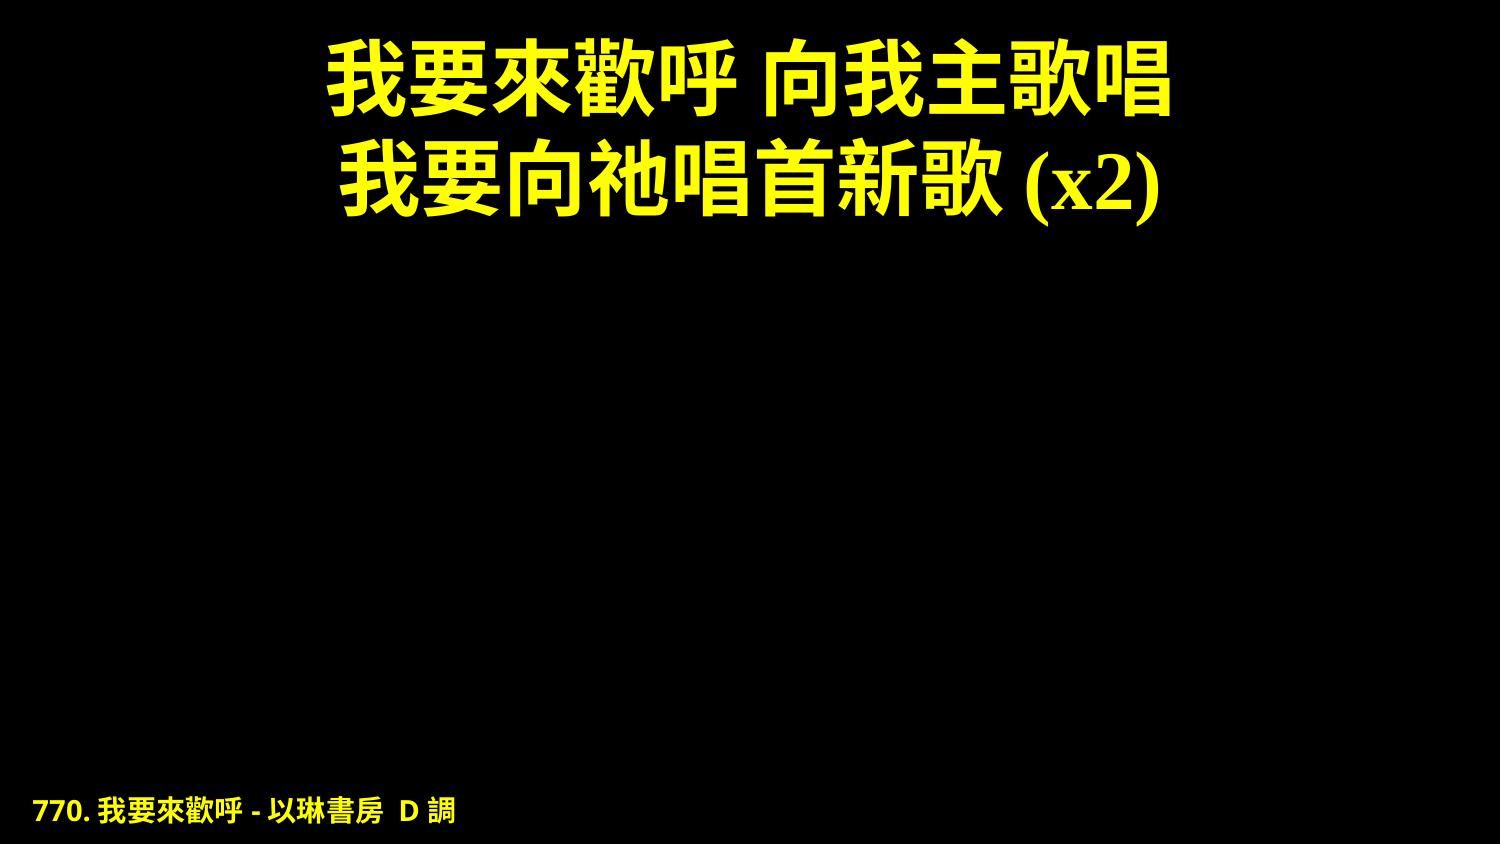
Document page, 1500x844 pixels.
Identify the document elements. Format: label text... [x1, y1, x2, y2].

title 我要來歡呼 向我主歌唱 我要向祂唱首新歌(x2) [0, 55, 1500, 197]
text_box 770.我要來歡呼-以琳書房 D調 [17, 784, 656, 835]
